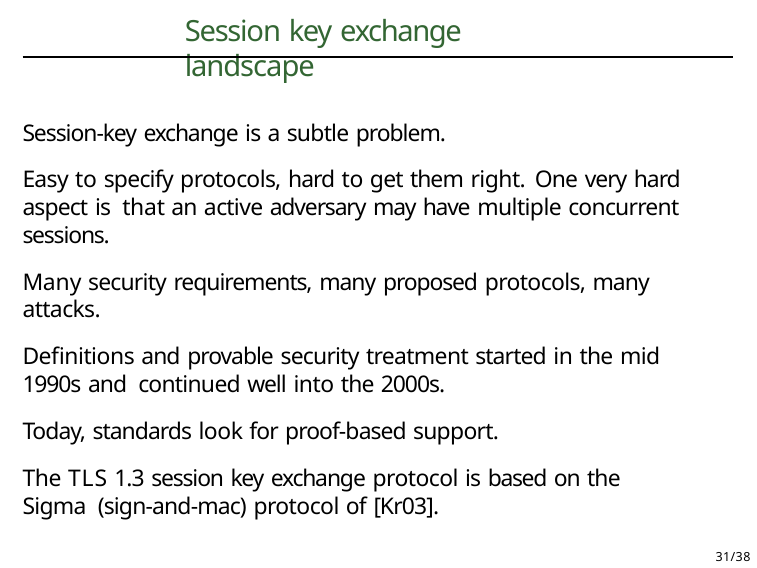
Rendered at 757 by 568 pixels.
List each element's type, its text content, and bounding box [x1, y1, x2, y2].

slide_number 31/38 [709, 544, 757, 568]
text_box Session-key exchange is a subtle problem. Easy to specify protocols, hard to get them right. One very hard aspect is that an active adversary may have multiple concurrent sessions. Many security requirements, many proposed protocols, many attacks. Definitions and provable security treatment started in the mid 1990s and continued well into the 2000s. Today, standards look for proof-based support. The TLS 1.3 session key exchange protocol is based on the Sigma (sign-and-mac) protocol of [Kr03]. [20, 116, 729, 519]
title Session key exchange landscape [182, 9, 574, 57]
title Session key exchange landscape [182, 58, 574, 108]
